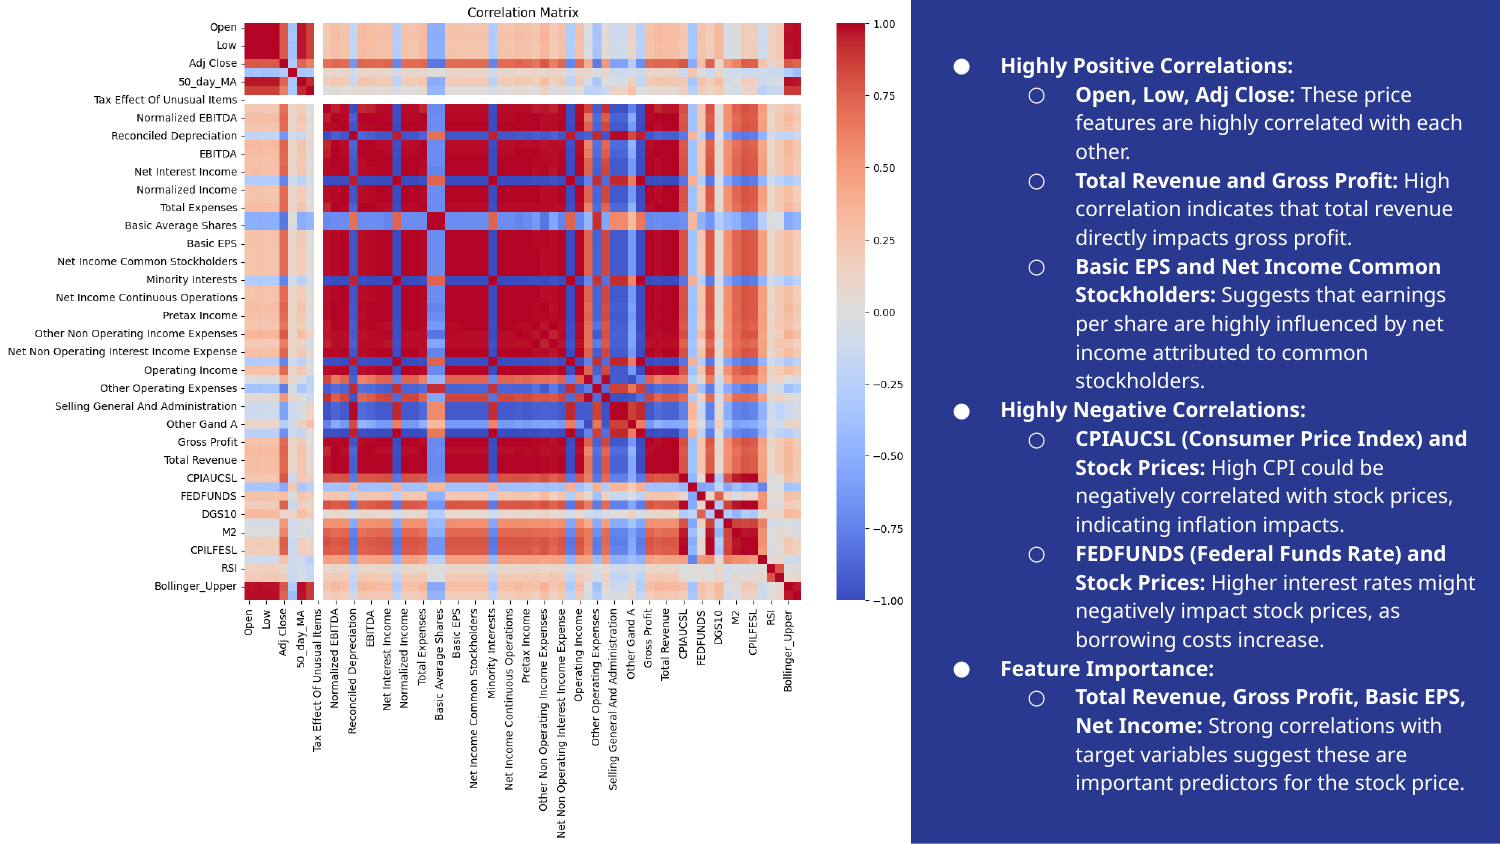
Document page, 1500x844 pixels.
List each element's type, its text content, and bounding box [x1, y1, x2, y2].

list Highly Positive Correlations: Open, Low, Adj Close: These price features are highly correlated with each other. Total Revenue and Gross Profit: High correlation indicates that total revenue directly impacts gross profit. Basic EPS and Net Income Common Stockholders: Suggests that earnings per share are highly influenced by net income attributed to common stockholders. Highly Negative Correlations: CPIAUCSL (Consumer Price Index) and Stock Prices: High CPI could be negatively correlated with stock prices, indicating inflation impacts. FEDFUNDS (Federal Funds Rate) and Stock Prices: Higher interest rates might negatively impact stock prices, as borrowing costs increase. Feature Importance: Total Revenue, Gross Profit, Basic EPS, Net Income: Strong correlations with target variables suggest these are important predictors for the stock price. [912, 0, 1500, 844]
picture [0, 0, 911, 844]
